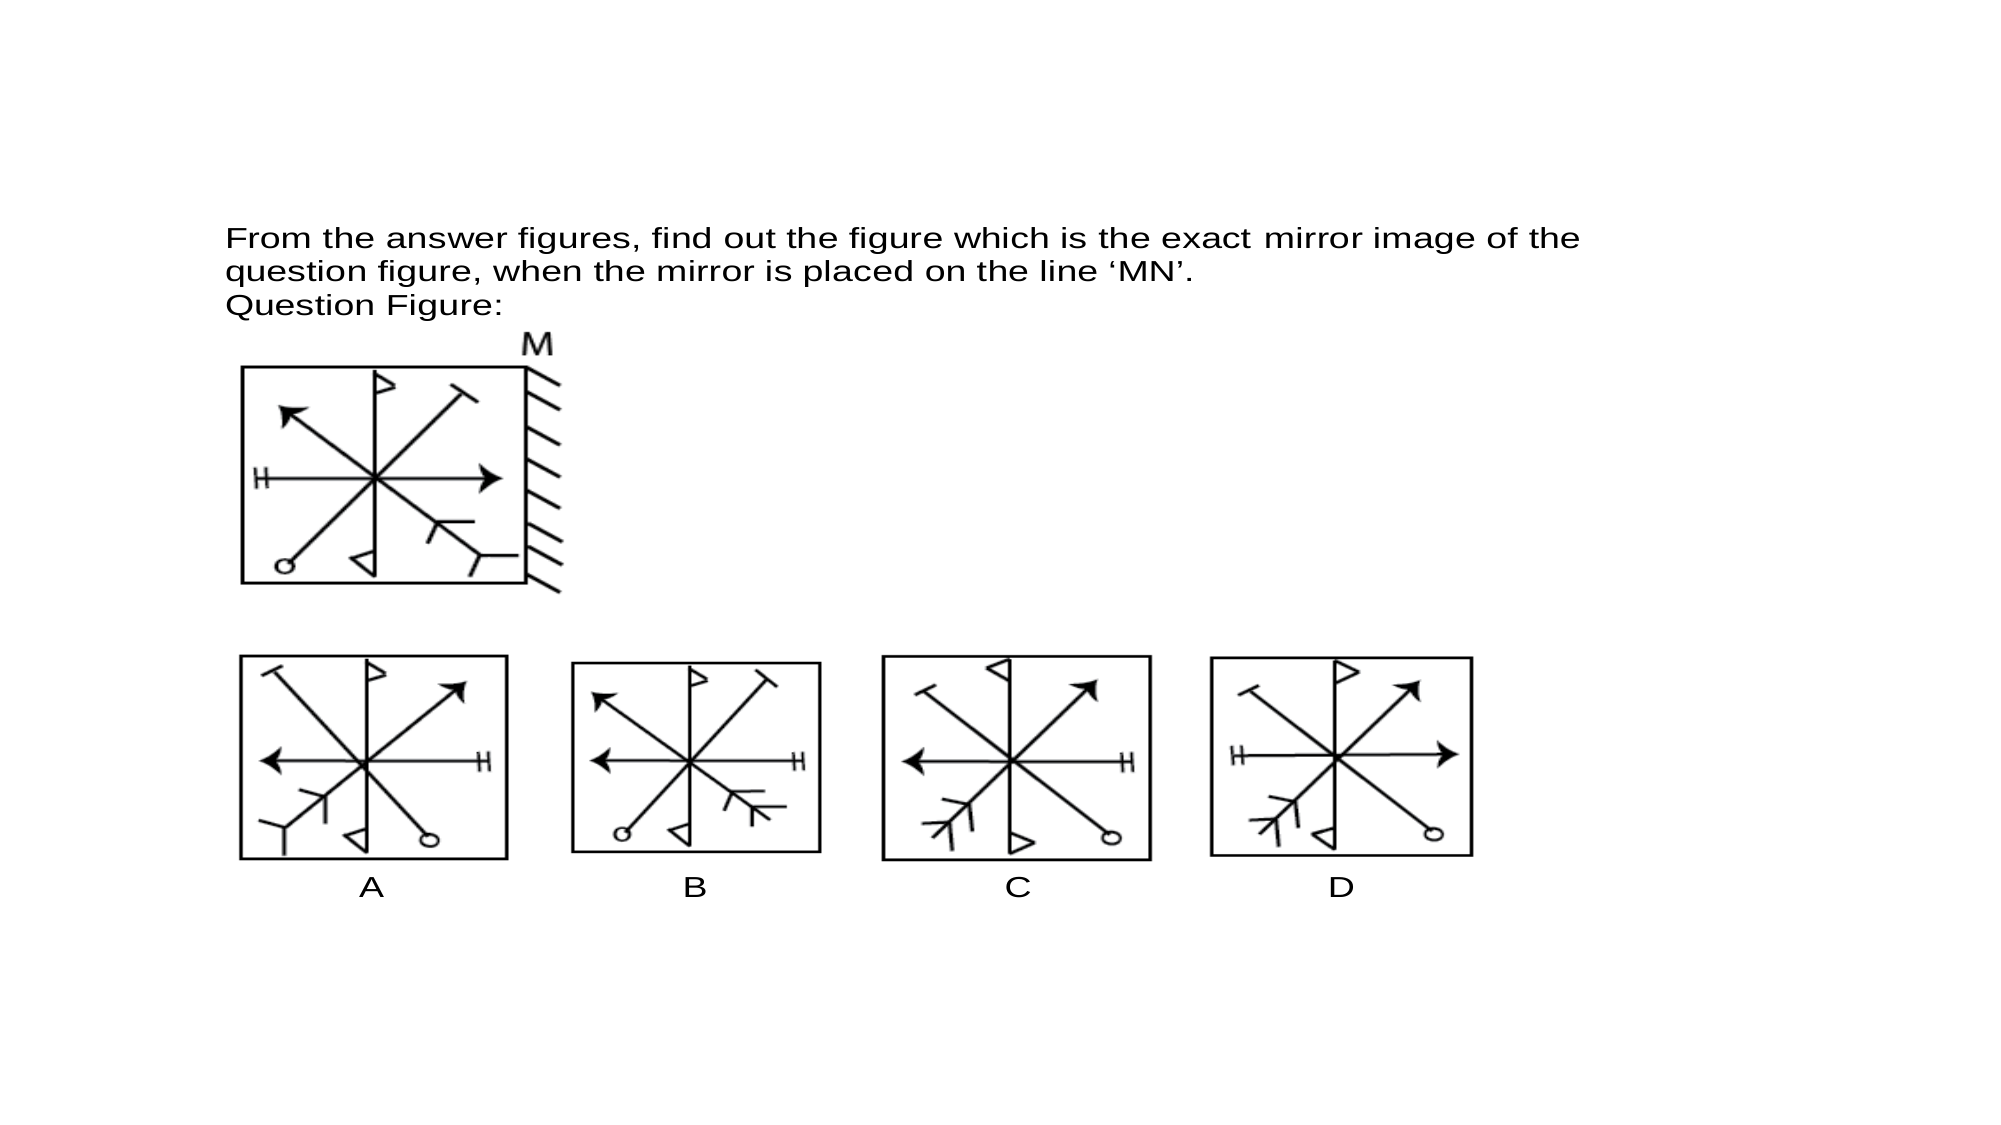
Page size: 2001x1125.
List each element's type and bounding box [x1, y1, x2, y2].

picture [208, 221, 1700, 959]
